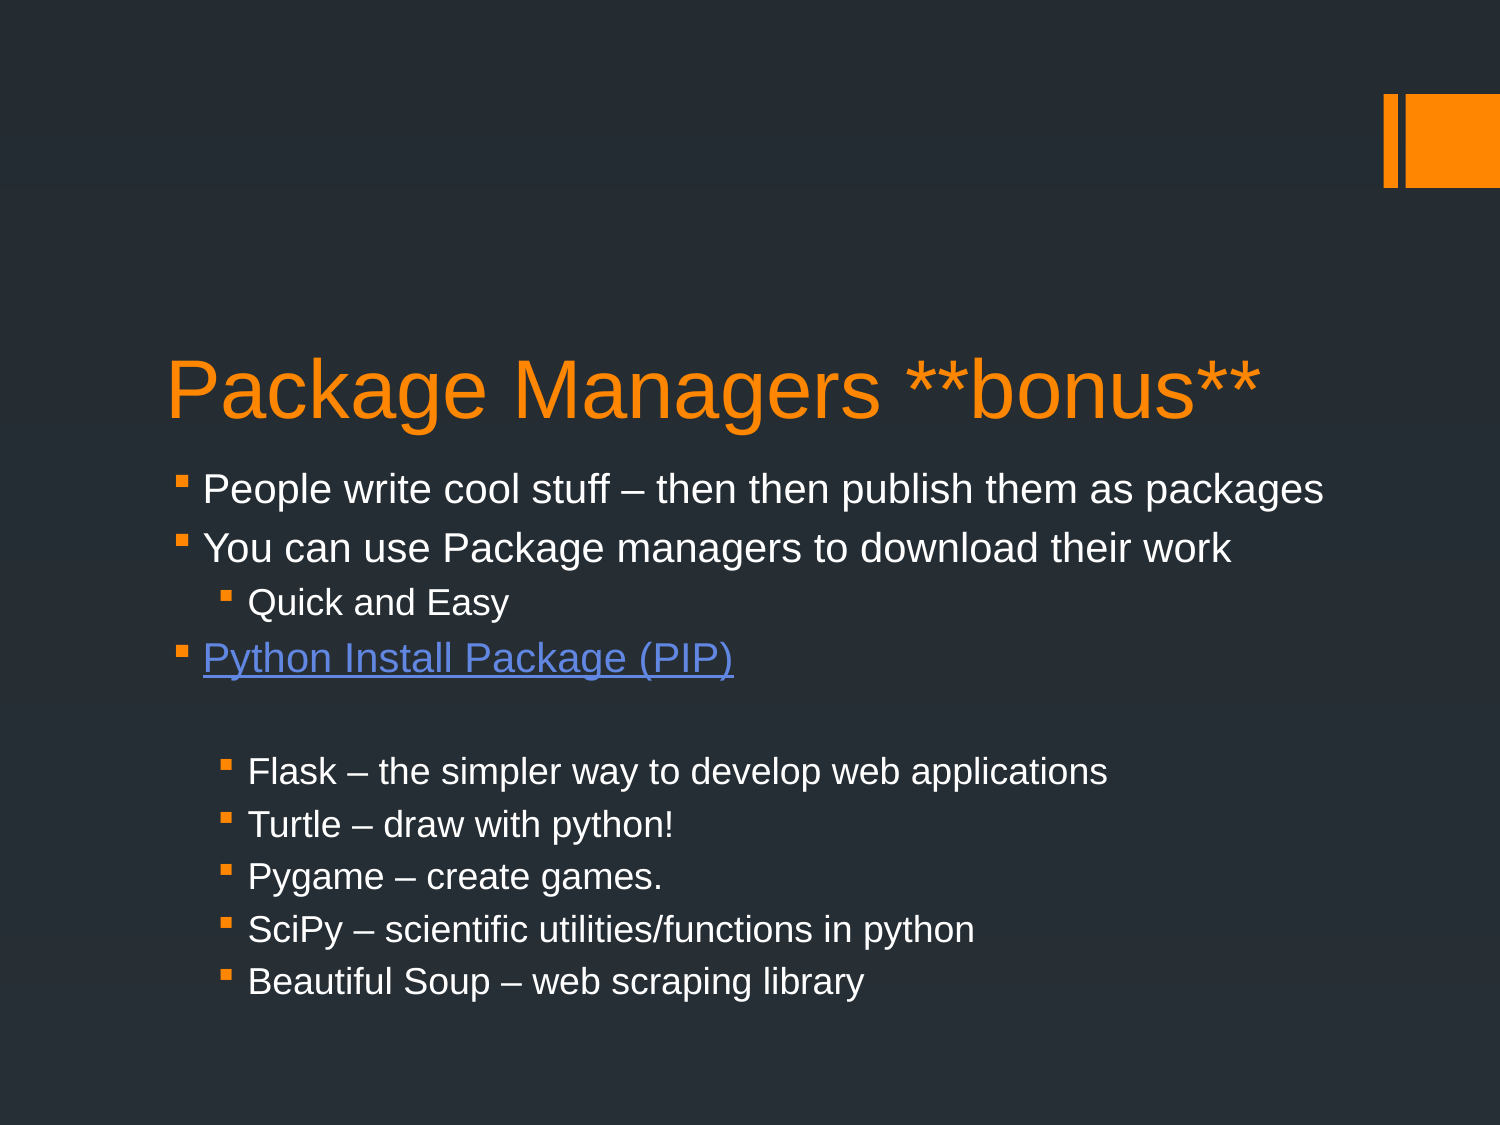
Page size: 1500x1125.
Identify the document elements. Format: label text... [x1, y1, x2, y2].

list People write cool stuff – then then publish them as packages You can use Package managers to download their work Quick and Easy Python Install Package (PIP) Flask – the simpler way to develop web applications Turtle – draw with python! Pygame – create games. SciPy – scientific utilities/functions in python Beautiful Soup – web scraping library [150, 454, 1350, 1035]
title Package Managers **bonus** [150, 253, 1350, 443]
